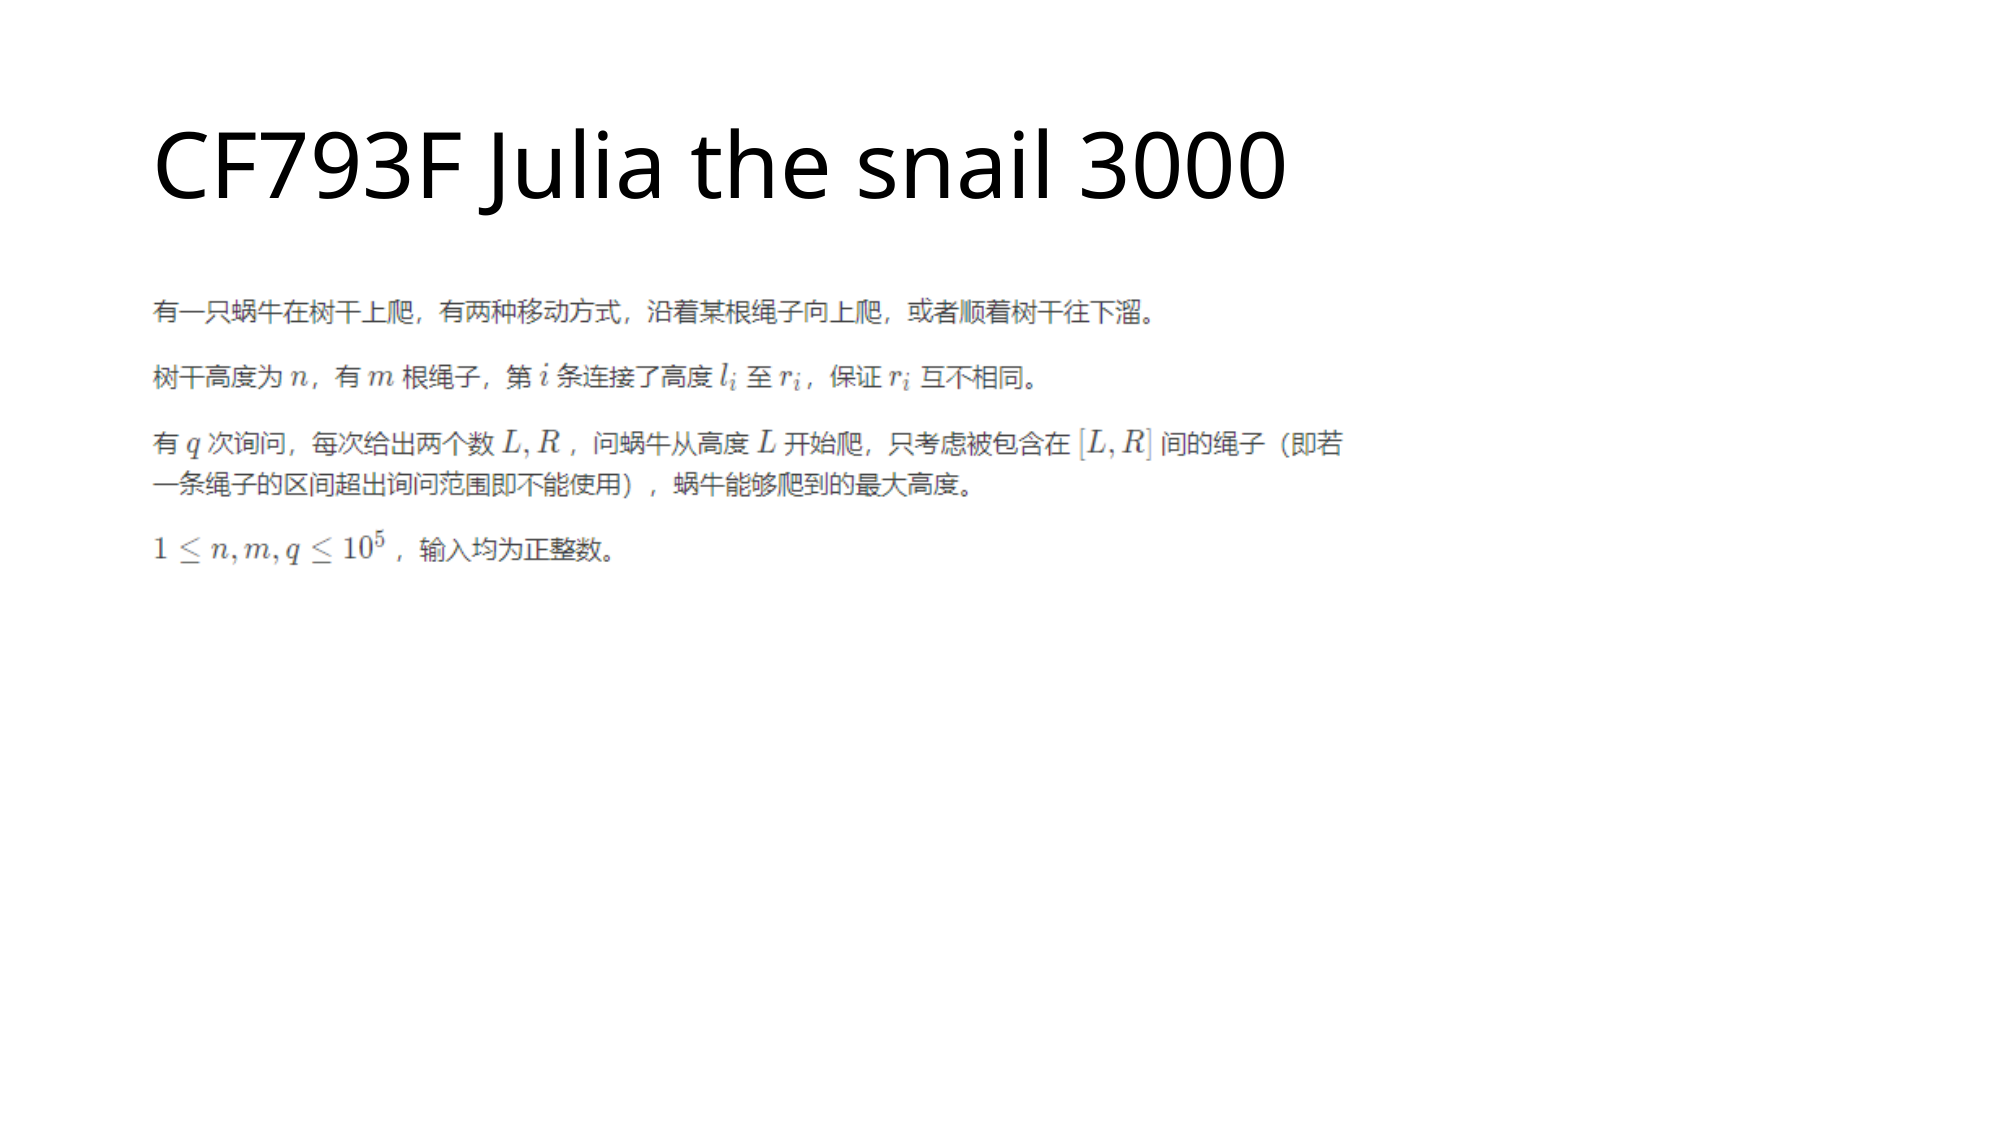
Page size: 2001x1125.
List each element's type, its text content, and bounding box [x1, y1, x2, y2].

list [137, 277, 1366, 588]
title CF793F Julia the snail 3000 [137, 59, 1863, 278]
